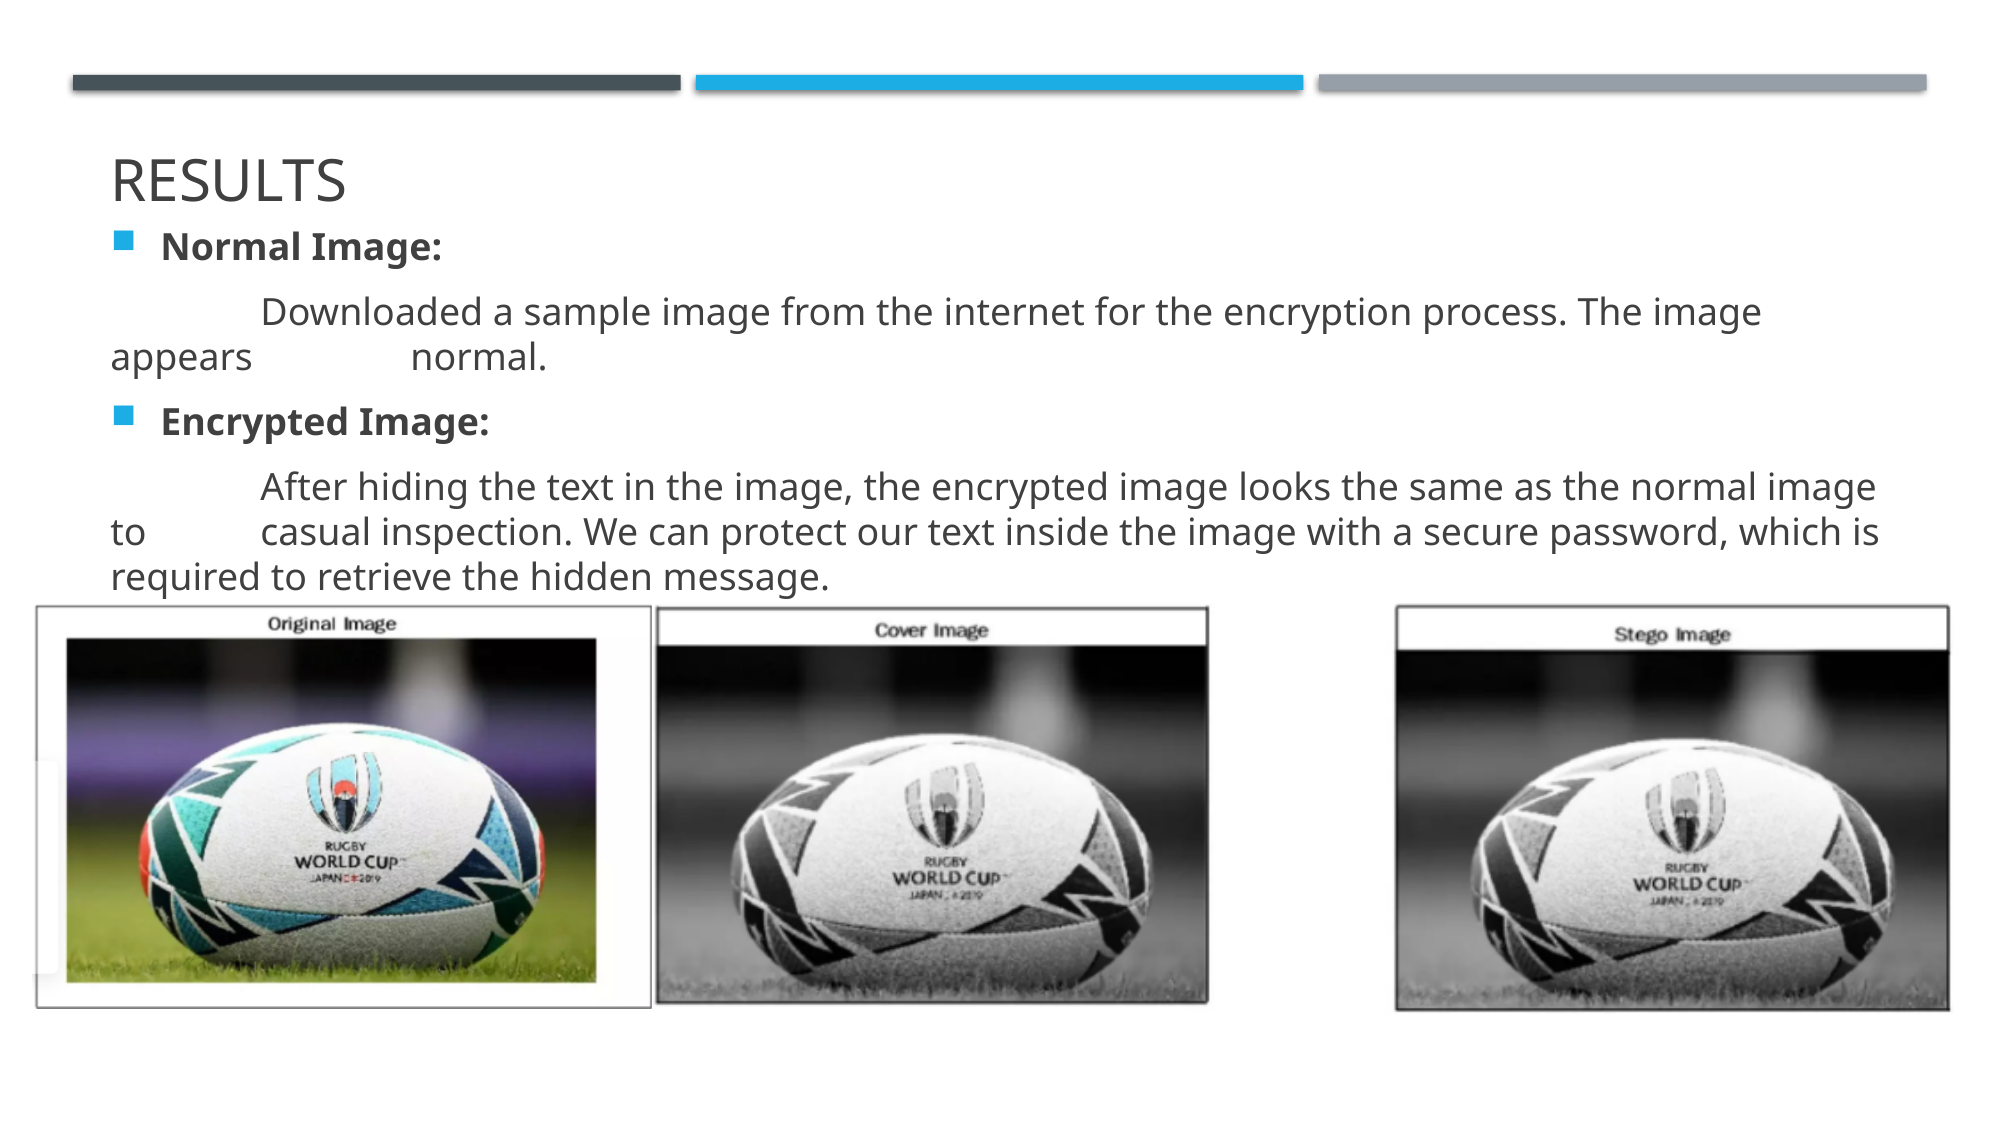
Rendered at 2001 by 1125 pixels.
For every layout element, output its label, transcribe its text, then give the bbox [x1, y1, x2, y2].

list Normal Image: Downloaded a sample image from the internet for the encryption process. The image appears normal. Encrypted Image: After hiding the text in the image, the encrypted image looks the same as the normal image to casual inspection. We can protect our text inside the image with a secure password, which is required to retrieve the hidden message. [95, 145, 1905, 600]
picture [31, 601, 1954, 1014]
title Results [95, 81, 1905, 145]
